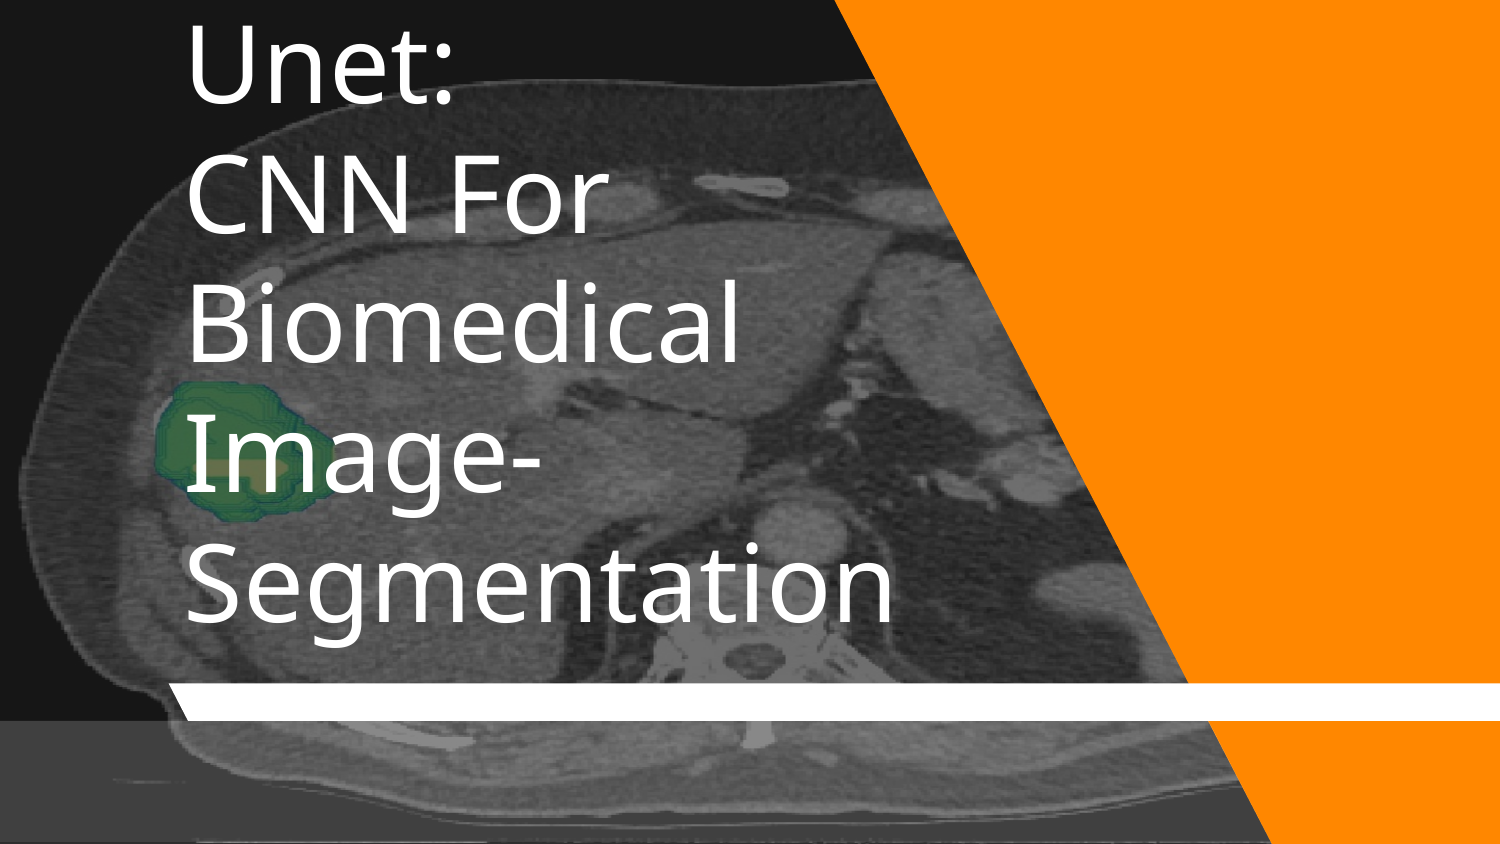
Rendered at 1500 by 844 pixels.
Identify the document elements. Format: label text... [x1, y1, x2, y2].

title Unet: CNN For Biomedical Image-Segmentation [168, 0, 1073, 660]
